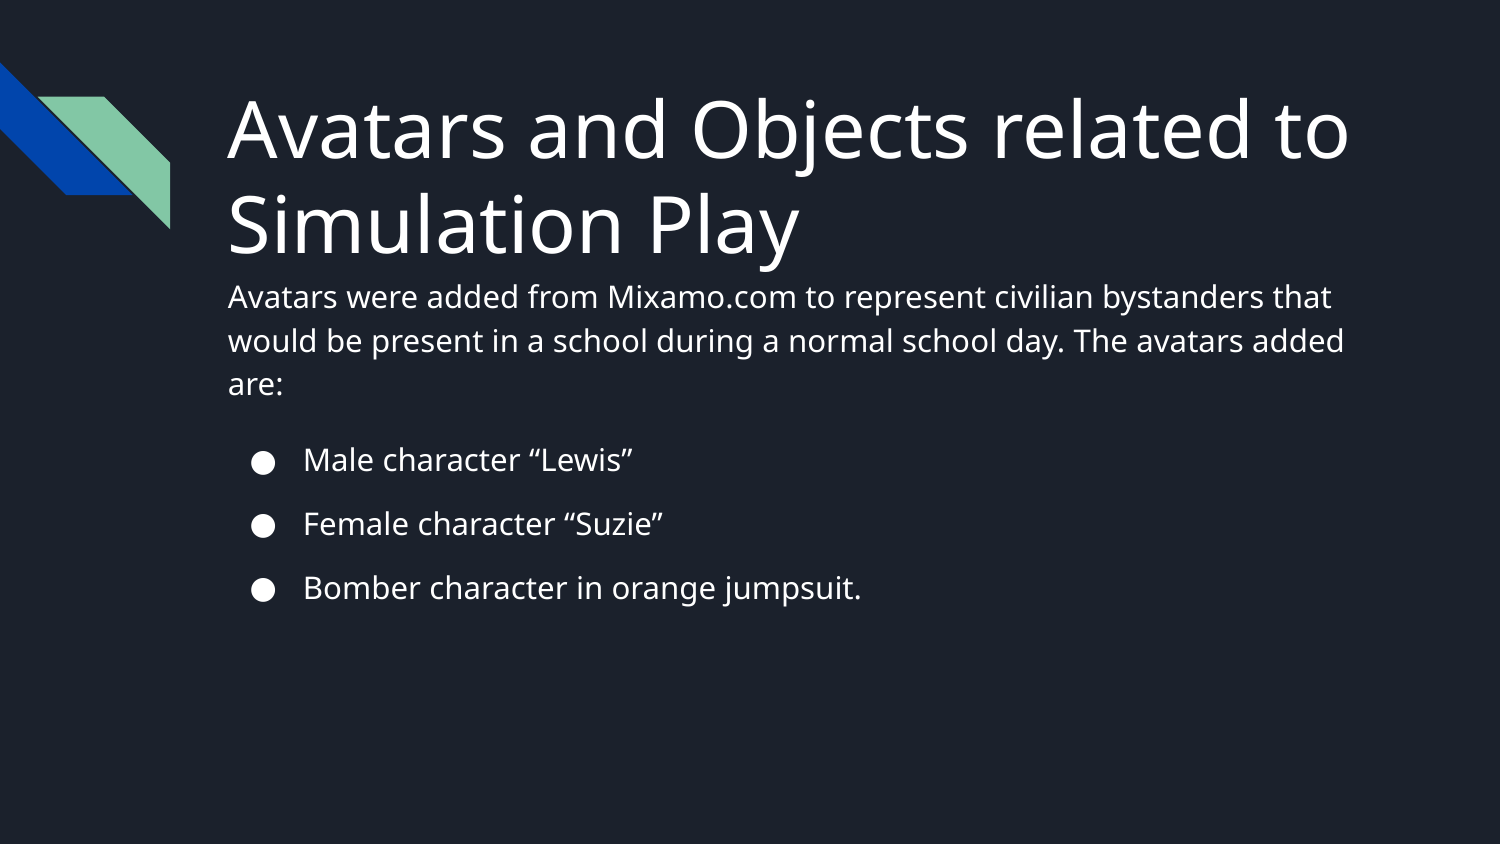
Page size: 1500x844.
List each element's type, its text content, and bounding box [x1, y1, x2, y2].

title Avatars and Objects related to Simulation Play [212, 64, 1368, 215]
list Avatars were added from Mixamo.com to represent civilian bystanders that would be present in a school during a normal school day. The avatars added are: Male character “Lewis” Female character “Suzie” Bomber character in orange jumpsuit. [212, 257, 1368, 735]
